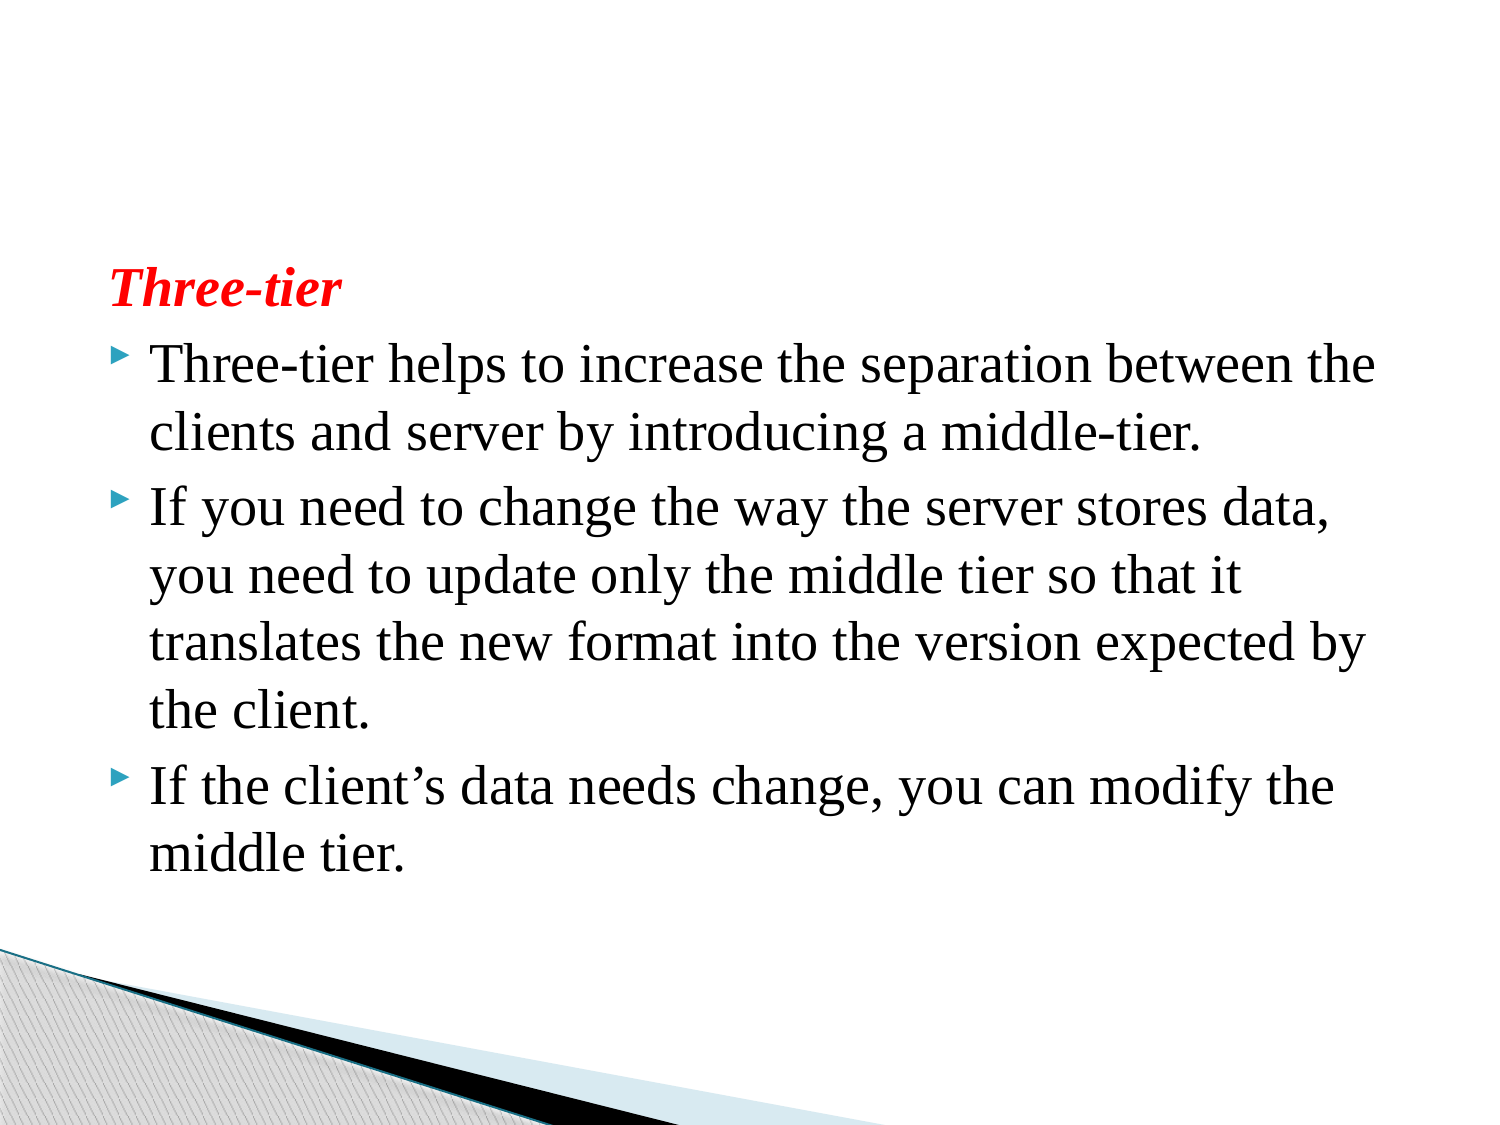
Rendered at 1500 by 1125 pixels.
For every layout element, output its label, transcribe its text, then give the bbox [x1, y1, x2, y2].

list Three-tier Three-tier helps to increase the separation between the clients and server by introducing a middle-tier. If you need to change the way the server stores data, you need to update only the middle tier so that it translates the new format into the version expected by the client. If the client’s data needs change, you can modify the middle tier. [75, 243, 1425, 986]
